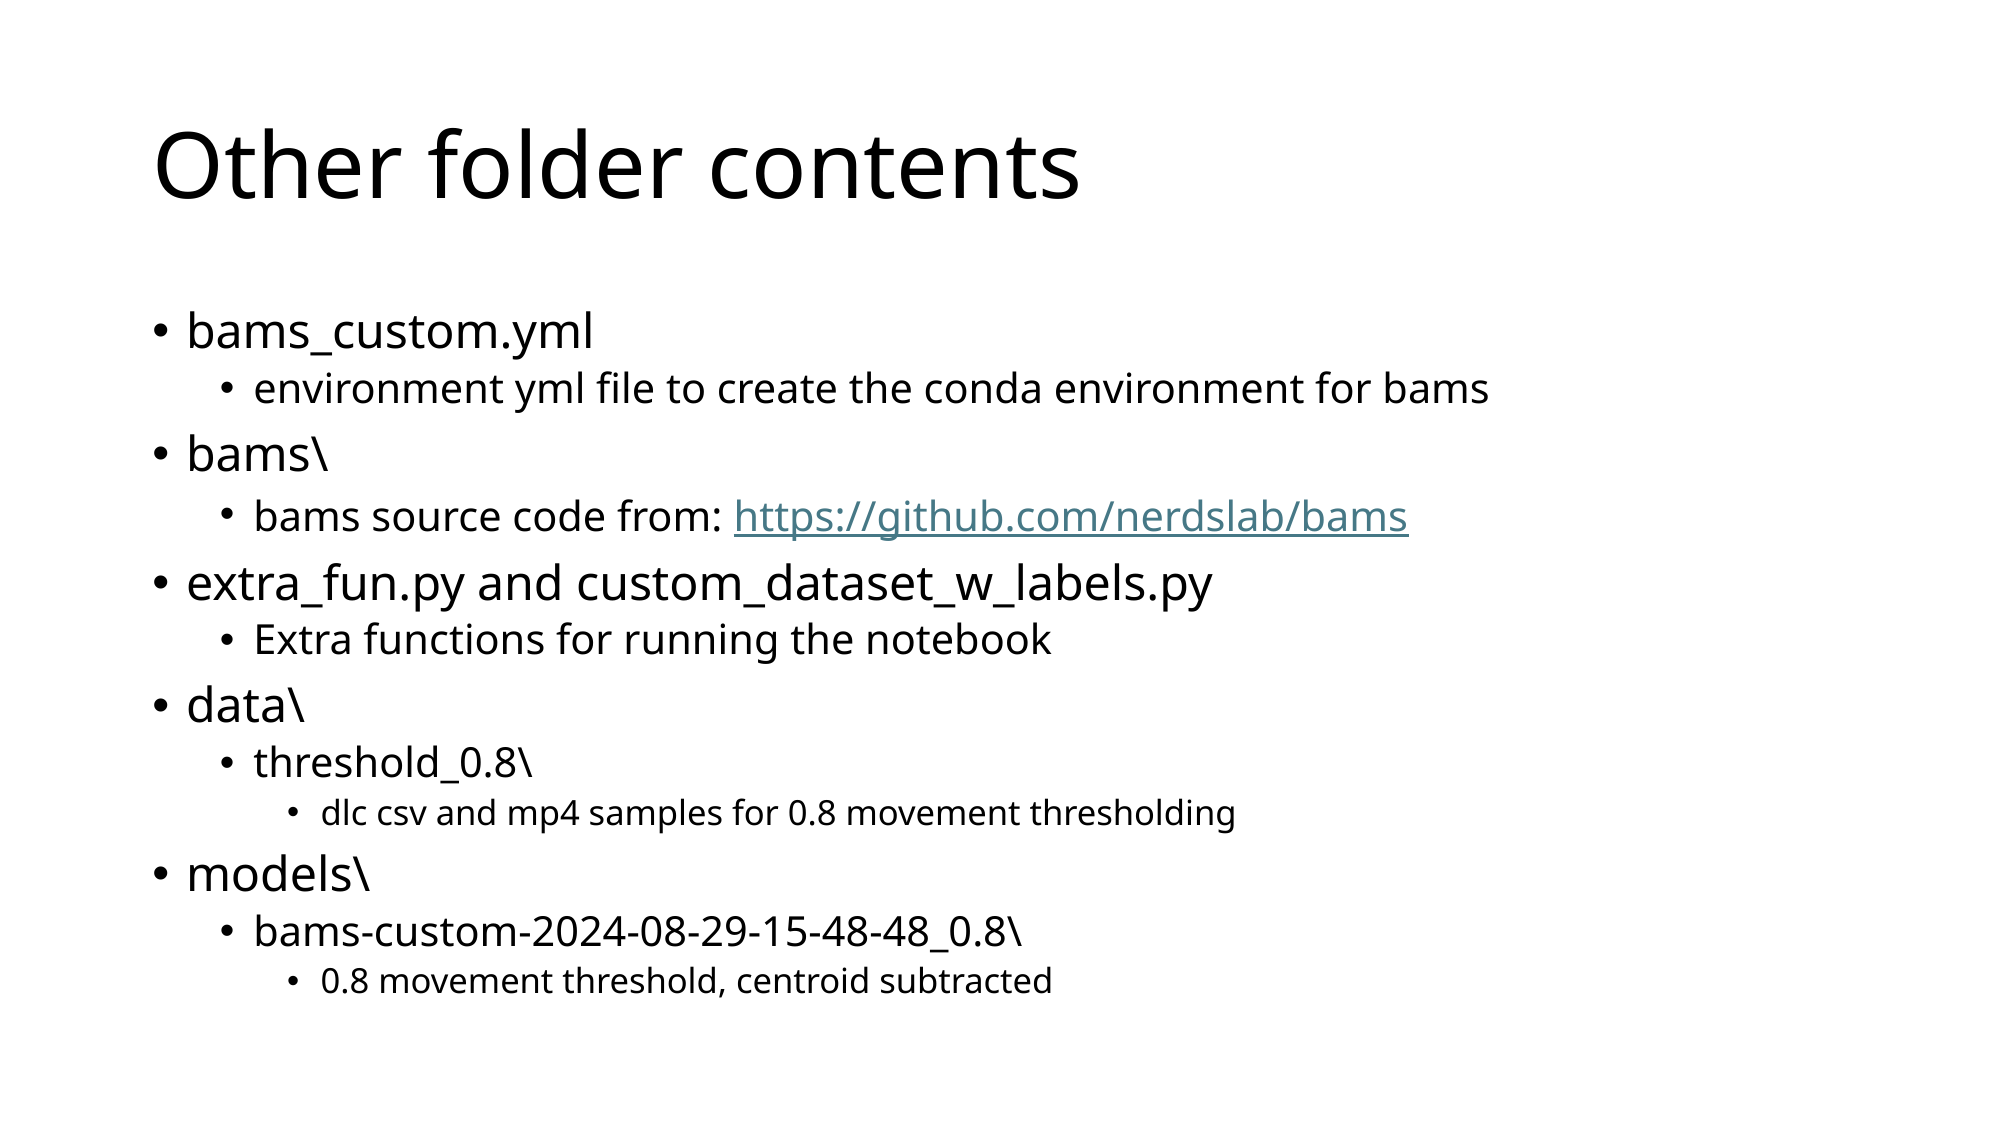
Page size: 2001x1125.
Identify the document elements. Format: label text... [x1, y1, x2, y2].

title Other folder contents [137, 59, 1863, 278]
list bams_custom.yml environment yml file to create the conda environment for bams bams\ bams source code from: https://github.com/nerdslab/bams extra_fun.py and custom_dataset_w_labels.py Extra functions for running the notebook data\ threshold_0.8\ dlc csv and mp4 samples for 0.8 movement thresholding models\ bams-custom-2024-08-29-15-48-48_0.8\ 0.8 movement threshold, centroid subtracted [137, 299, 1863, 1014]
